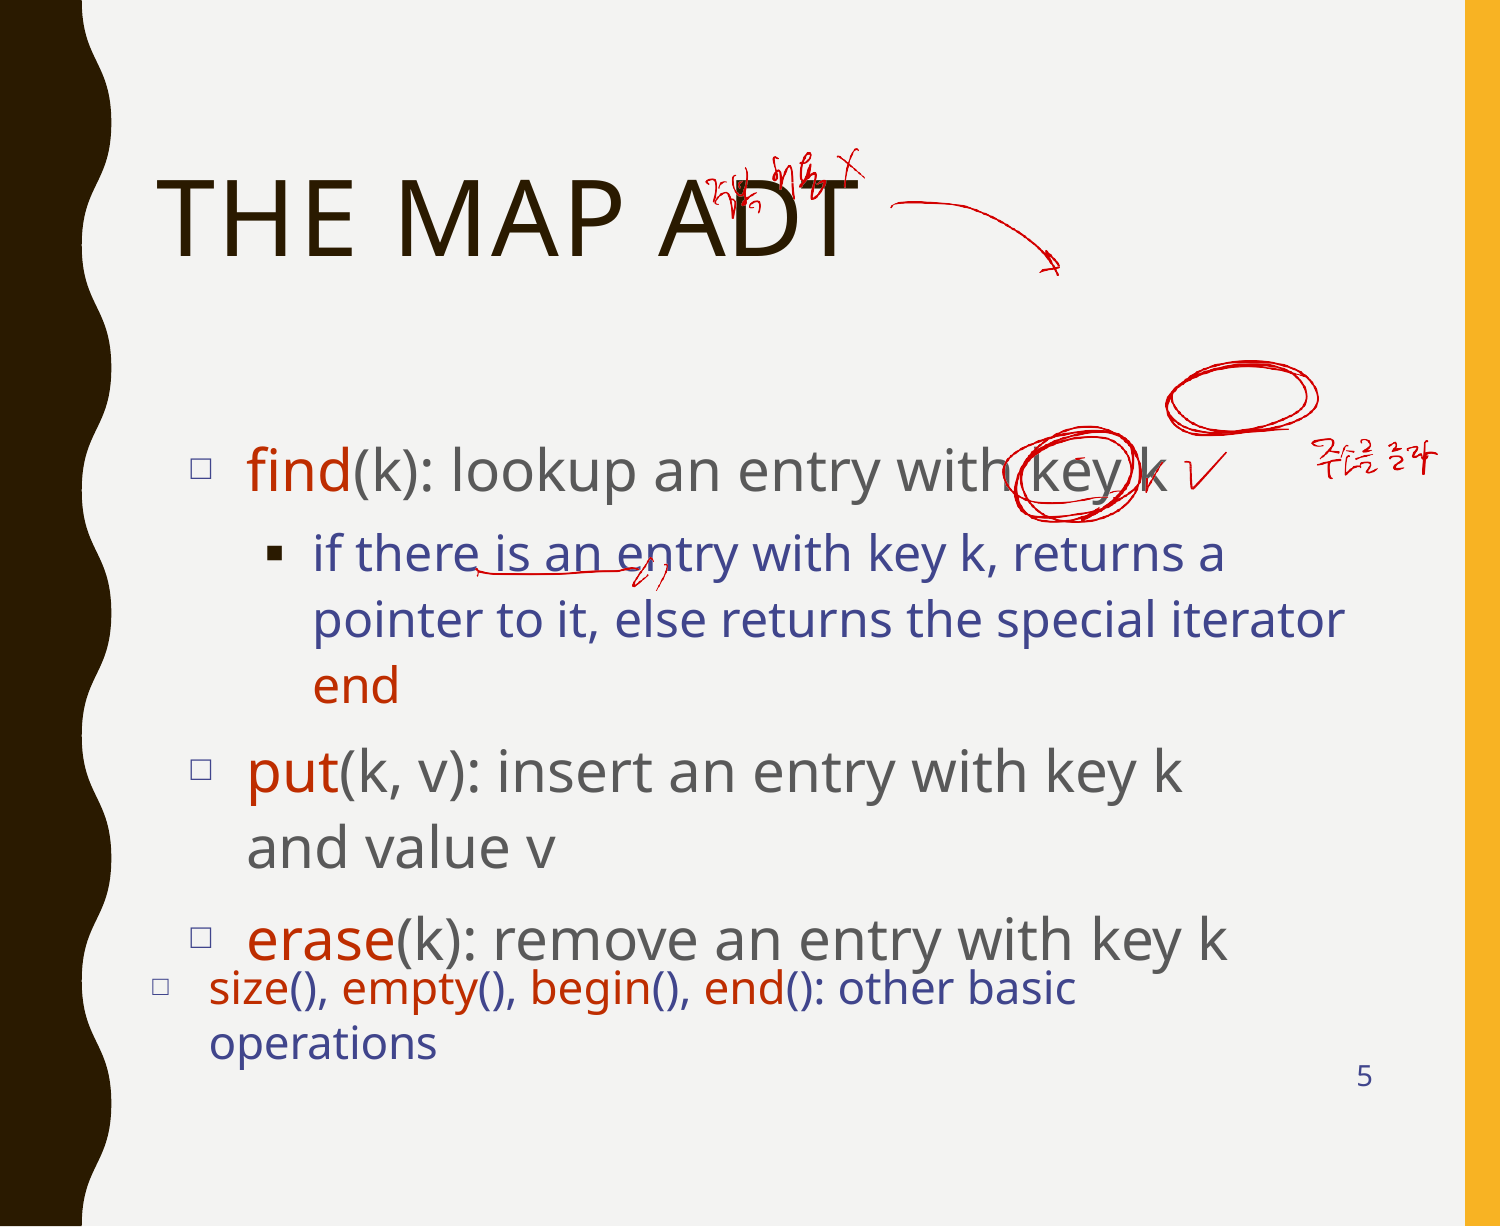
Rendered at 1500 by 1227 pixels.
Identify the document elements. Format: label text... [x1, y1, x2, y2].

list find(k): lookup an entry with key k if there is an entry with key k, returns a pointer to it, else returns the special iterator end put(k, v): insert an entry with key k and value v erase(k): remove an entry with key k [154, 408, 1407, 1130]
picture [475, 557, 668, 591]
text_box 5 [1354, 1055, 1375, 1093]
picture [705, 167, 761, 219]
title The Map ADT [154, 68, 1407, 356]
picture [772, 148, 865, 200]
picture [1002, 360, 1378, 523]
picture [890, 201, 1060, 276]
text_box size(), empty(), begin(), end(): other basic operations [150, 956, 1301, 1069]
picture [1388, 440, 1438, 475]
